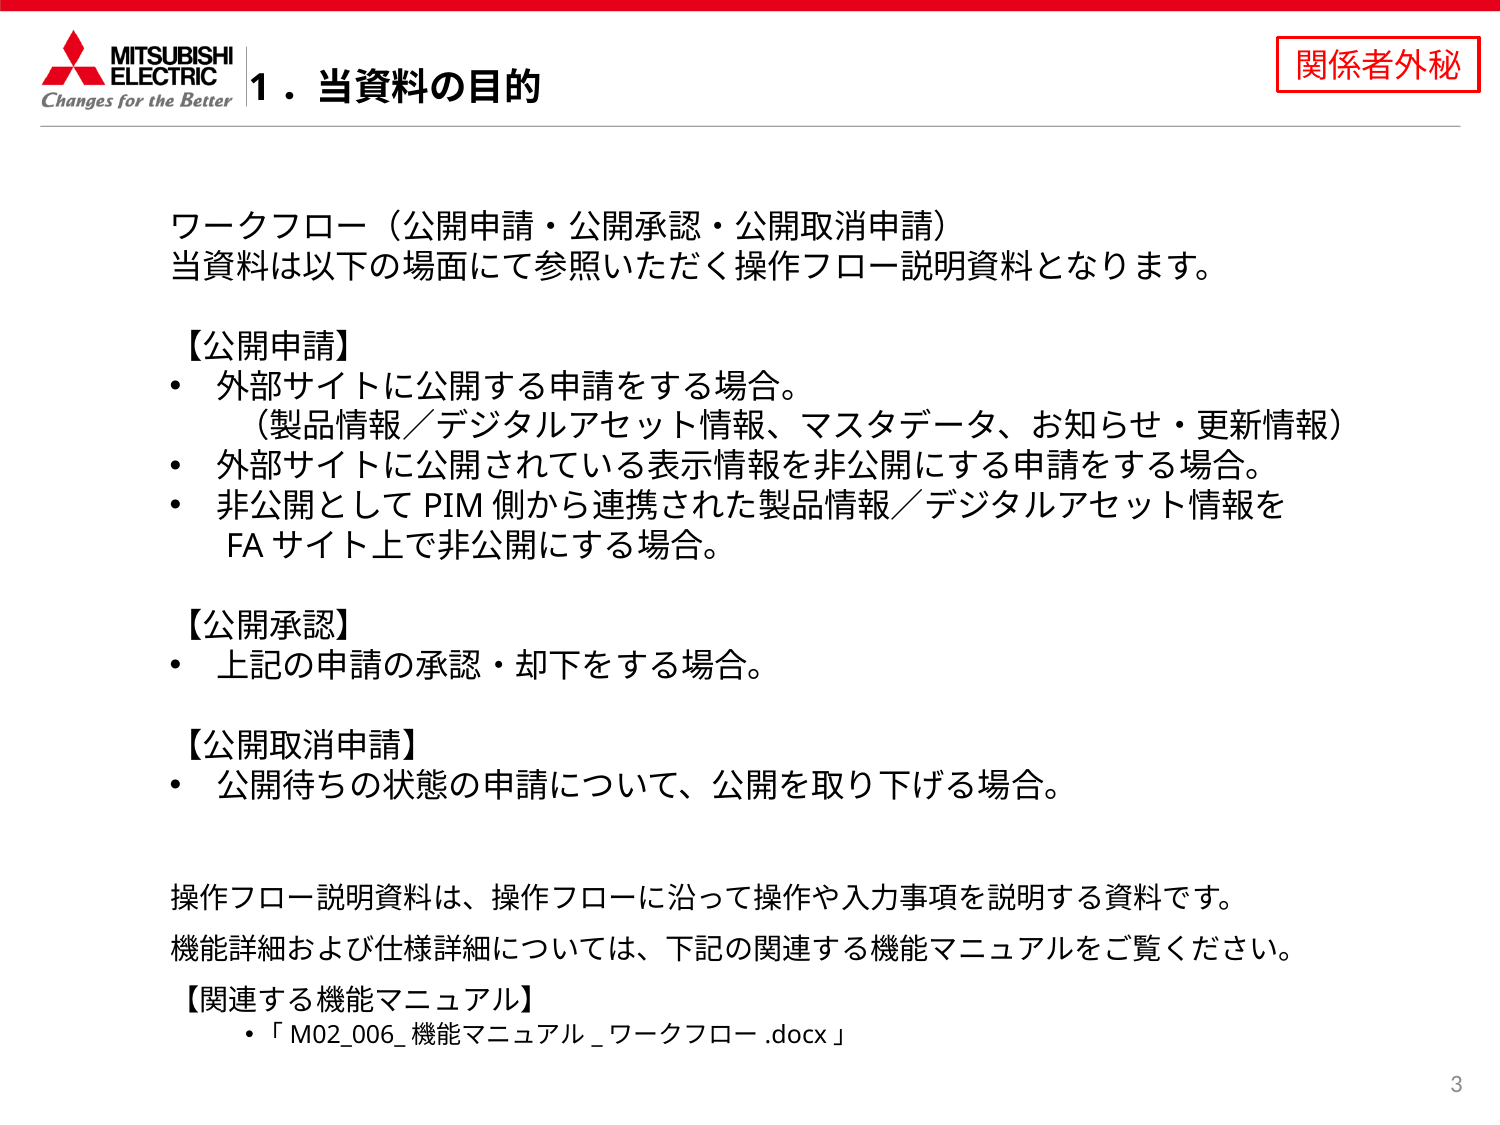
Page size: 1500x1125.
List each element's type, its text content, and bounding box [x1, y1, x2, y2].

slide_number 3 [1128, 1058, 1478, 1107]
text_box 1．当資料の目的 [233, 45, 1405, 126]
picture [0, 0, 1500, 1125]
text_box 操作フロー説明資料は、操作フローに沿って操作や入力事項を説明する資料です。 機能詳細および仕様詳細については、下記の関連する機能マニュアルをご覧ください。 【関連する機能マニュアル】 「M02_006_機能マニュアル_ワークフロー.docx」 [155, 868, 1474, 1074]
text_box ワークフロー（公開申請・公開承認・公開取消申請） 当資料は以下の場面にて参照いただく操作フロー説明資料となります。 【公開申請】 外部サイトに公開する申請をする場合。 （製品情報／デジタルアセット情報、マスタデータ、お知らせ・更新情報） 外部サイトに公開されている表示情報を非公開にする申請をする場合。 非公開としてPIM側から連携された製品情報／デジタルアセット情報を FAサイト上で非公開にする場合。 【公開承認】 上記の申請の承認・却下をする場合。 【公開取消申請】 公開待ちの状態の申請について、公開を取り下げる場合。 [154, 197, 1436, 835]
